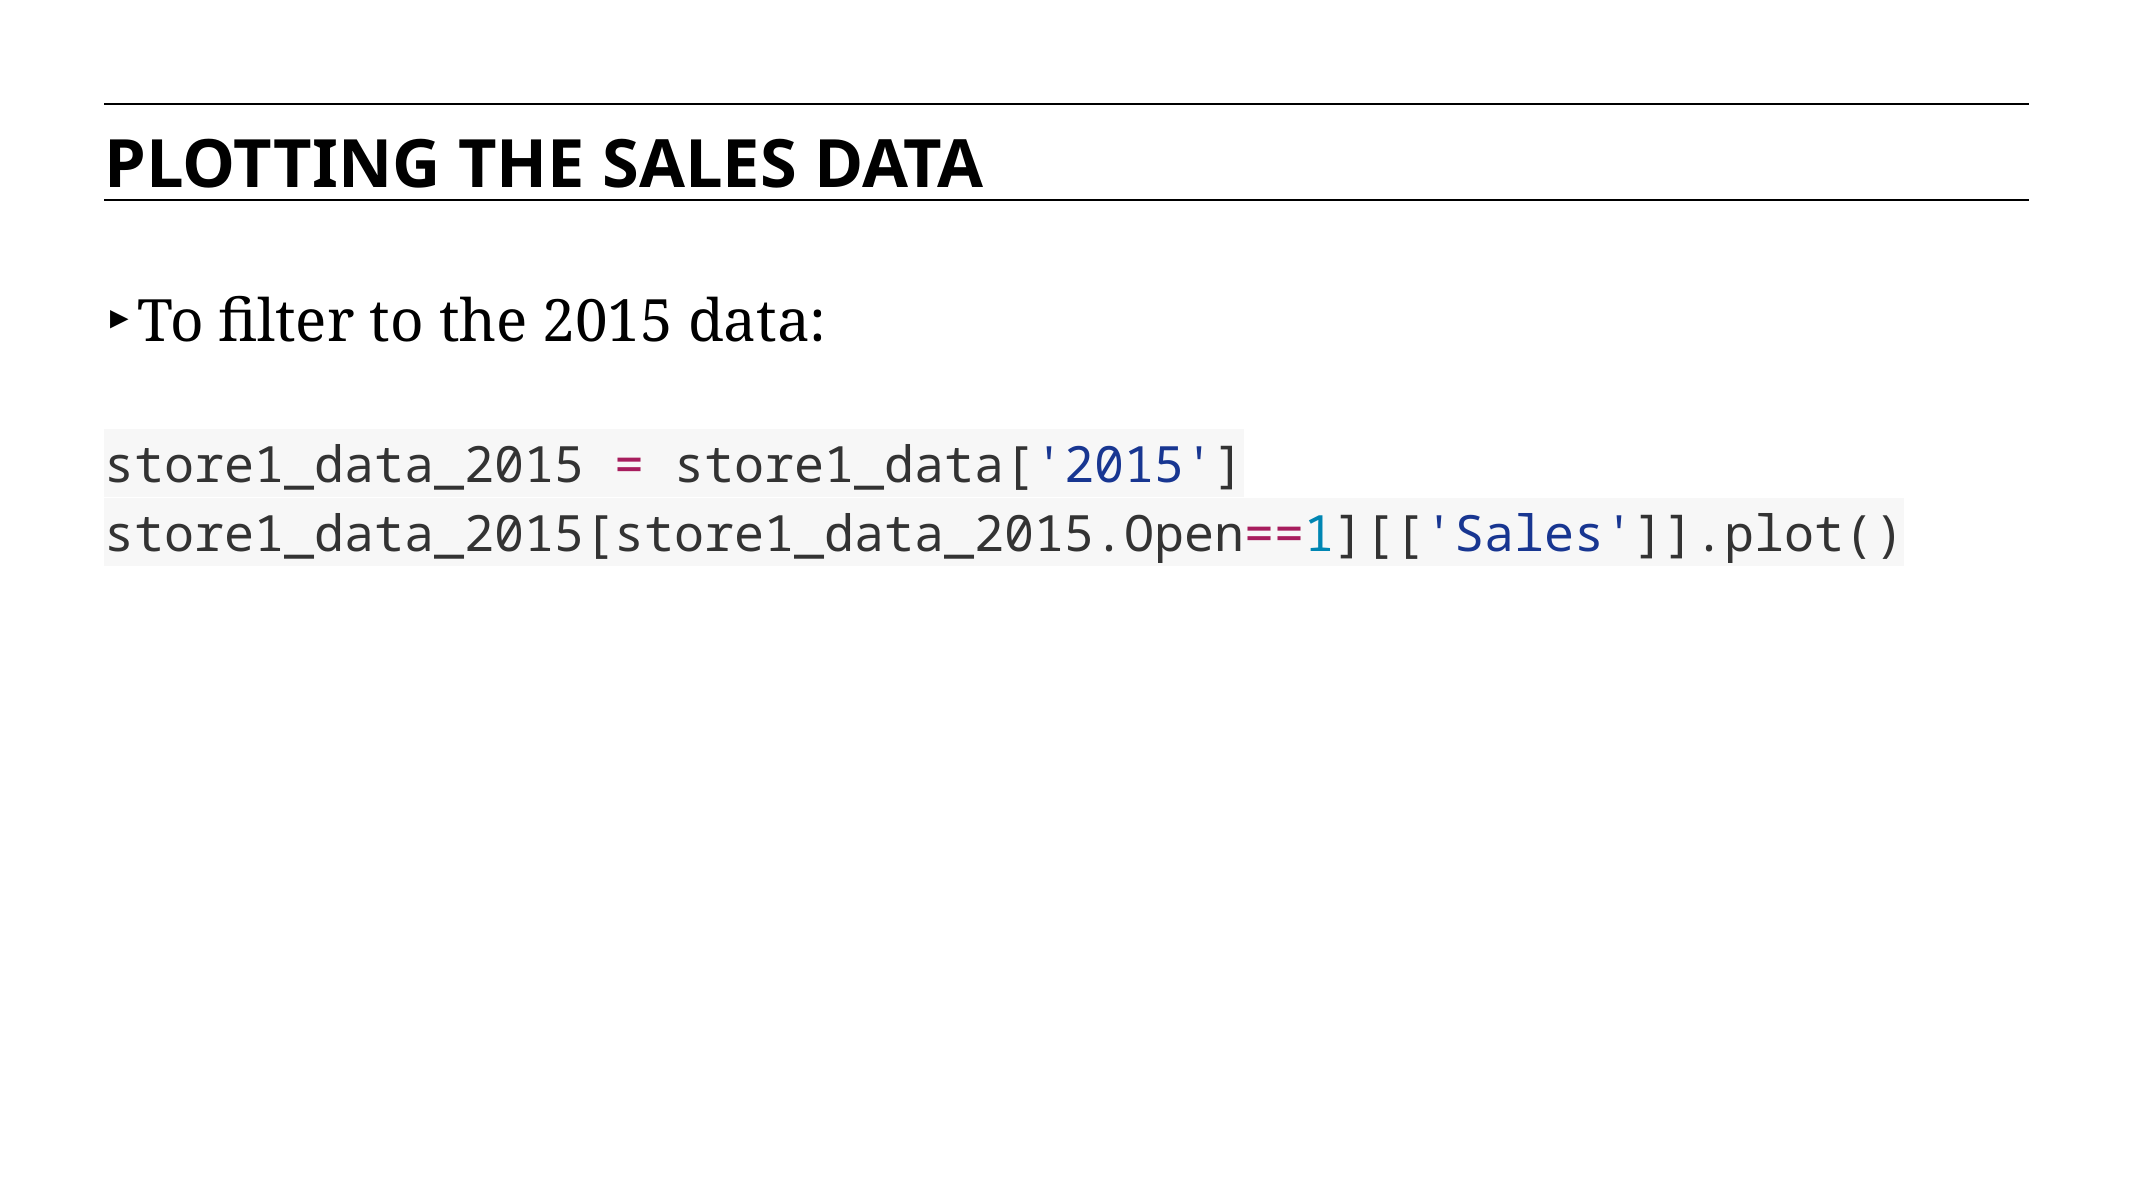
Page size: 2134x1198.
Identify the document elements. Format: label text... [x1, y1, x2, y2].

list To filter to the 2015 data: store1_data_2015 = store1_data['2015'] store1_data_2015[store1_data_2015.Open==1][['Sales']].plot() [104, 213, 2030, 839]
text_box PLOTTING THE SALES DATA [104, 120, 2030, 192]
